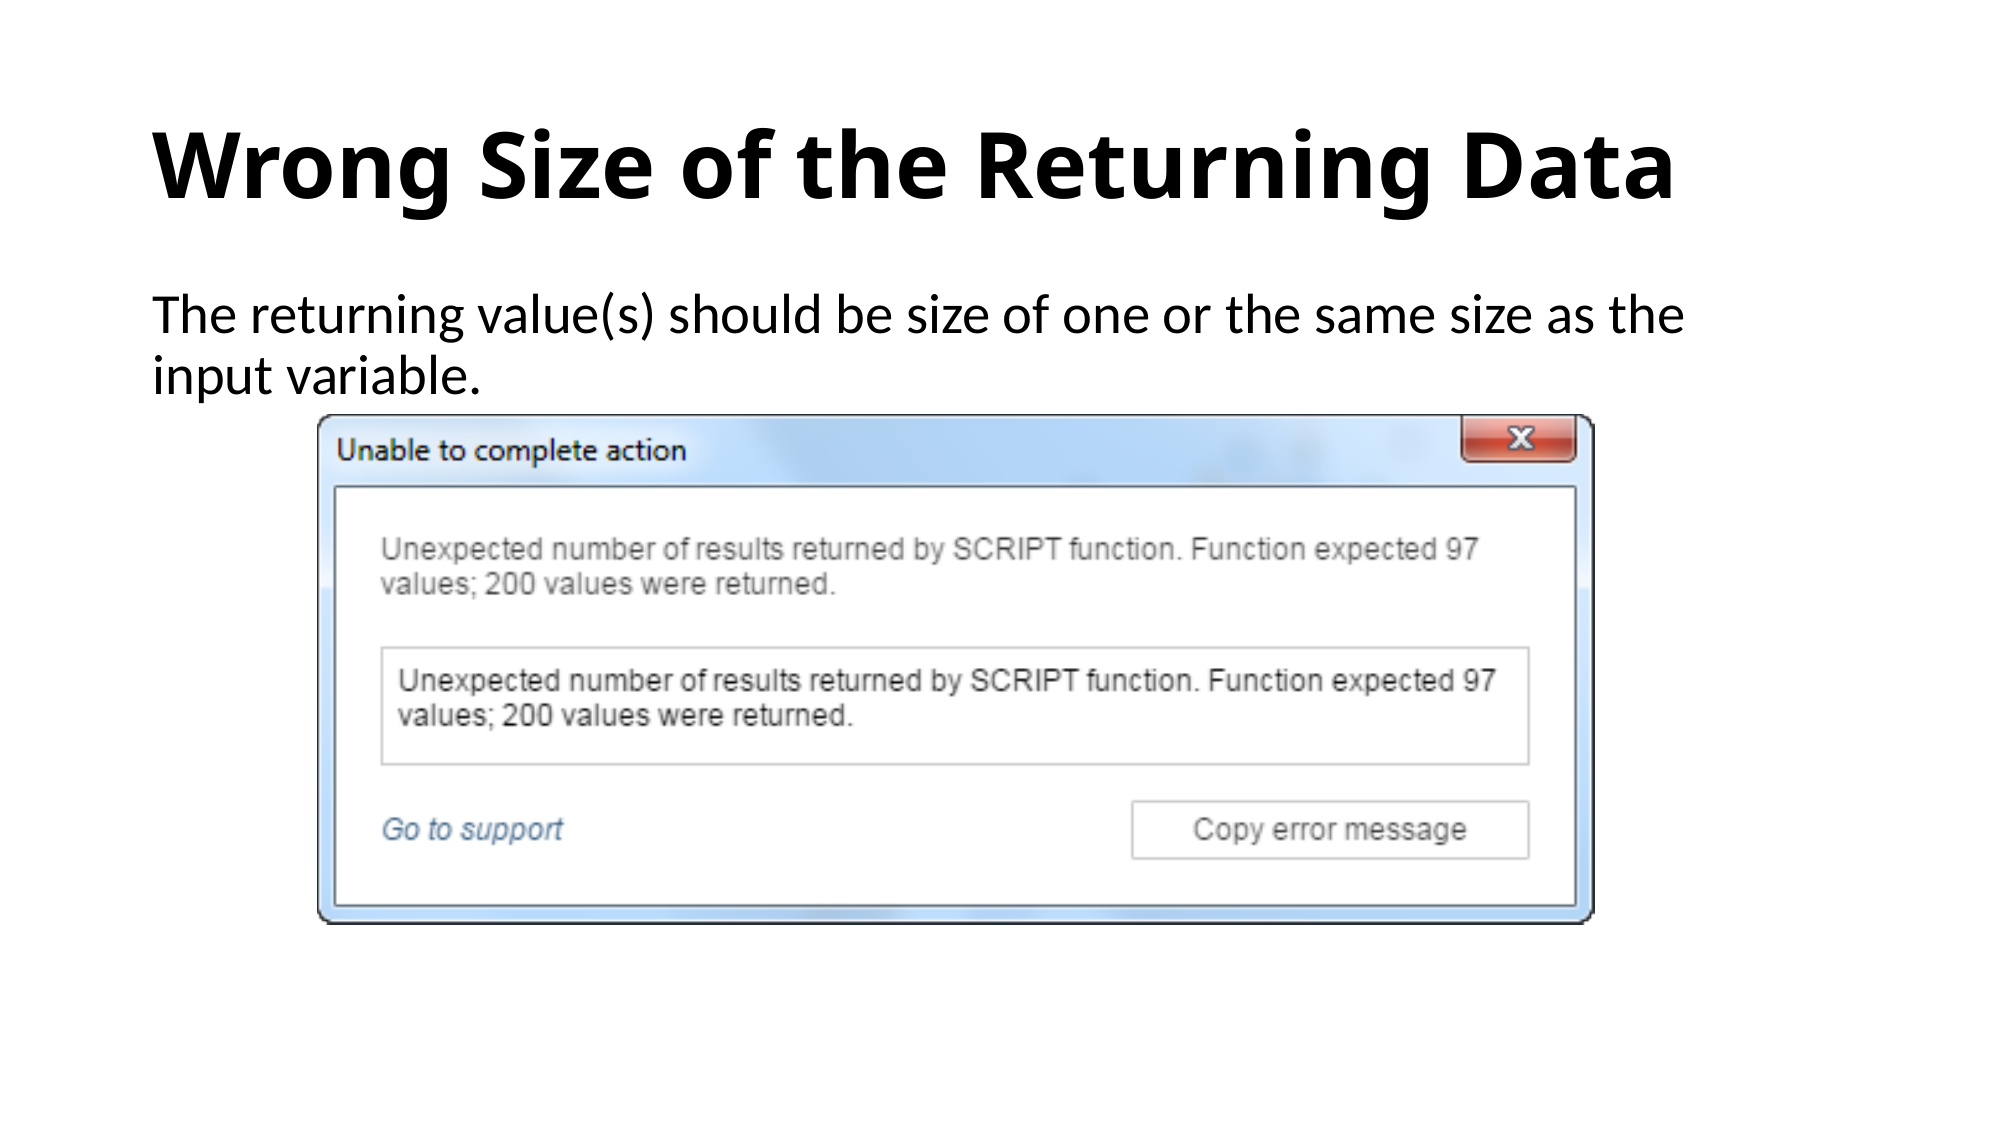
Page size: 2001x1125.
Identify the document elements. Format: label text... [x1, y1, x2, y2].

title Wrong Size of the Returning Data [137, 59, 1863, 278]
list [317, 414, 1595, 925]
text_box The returning value(s) should be size of one or the same size as the input variable. [137, 277, 1802, 415]
